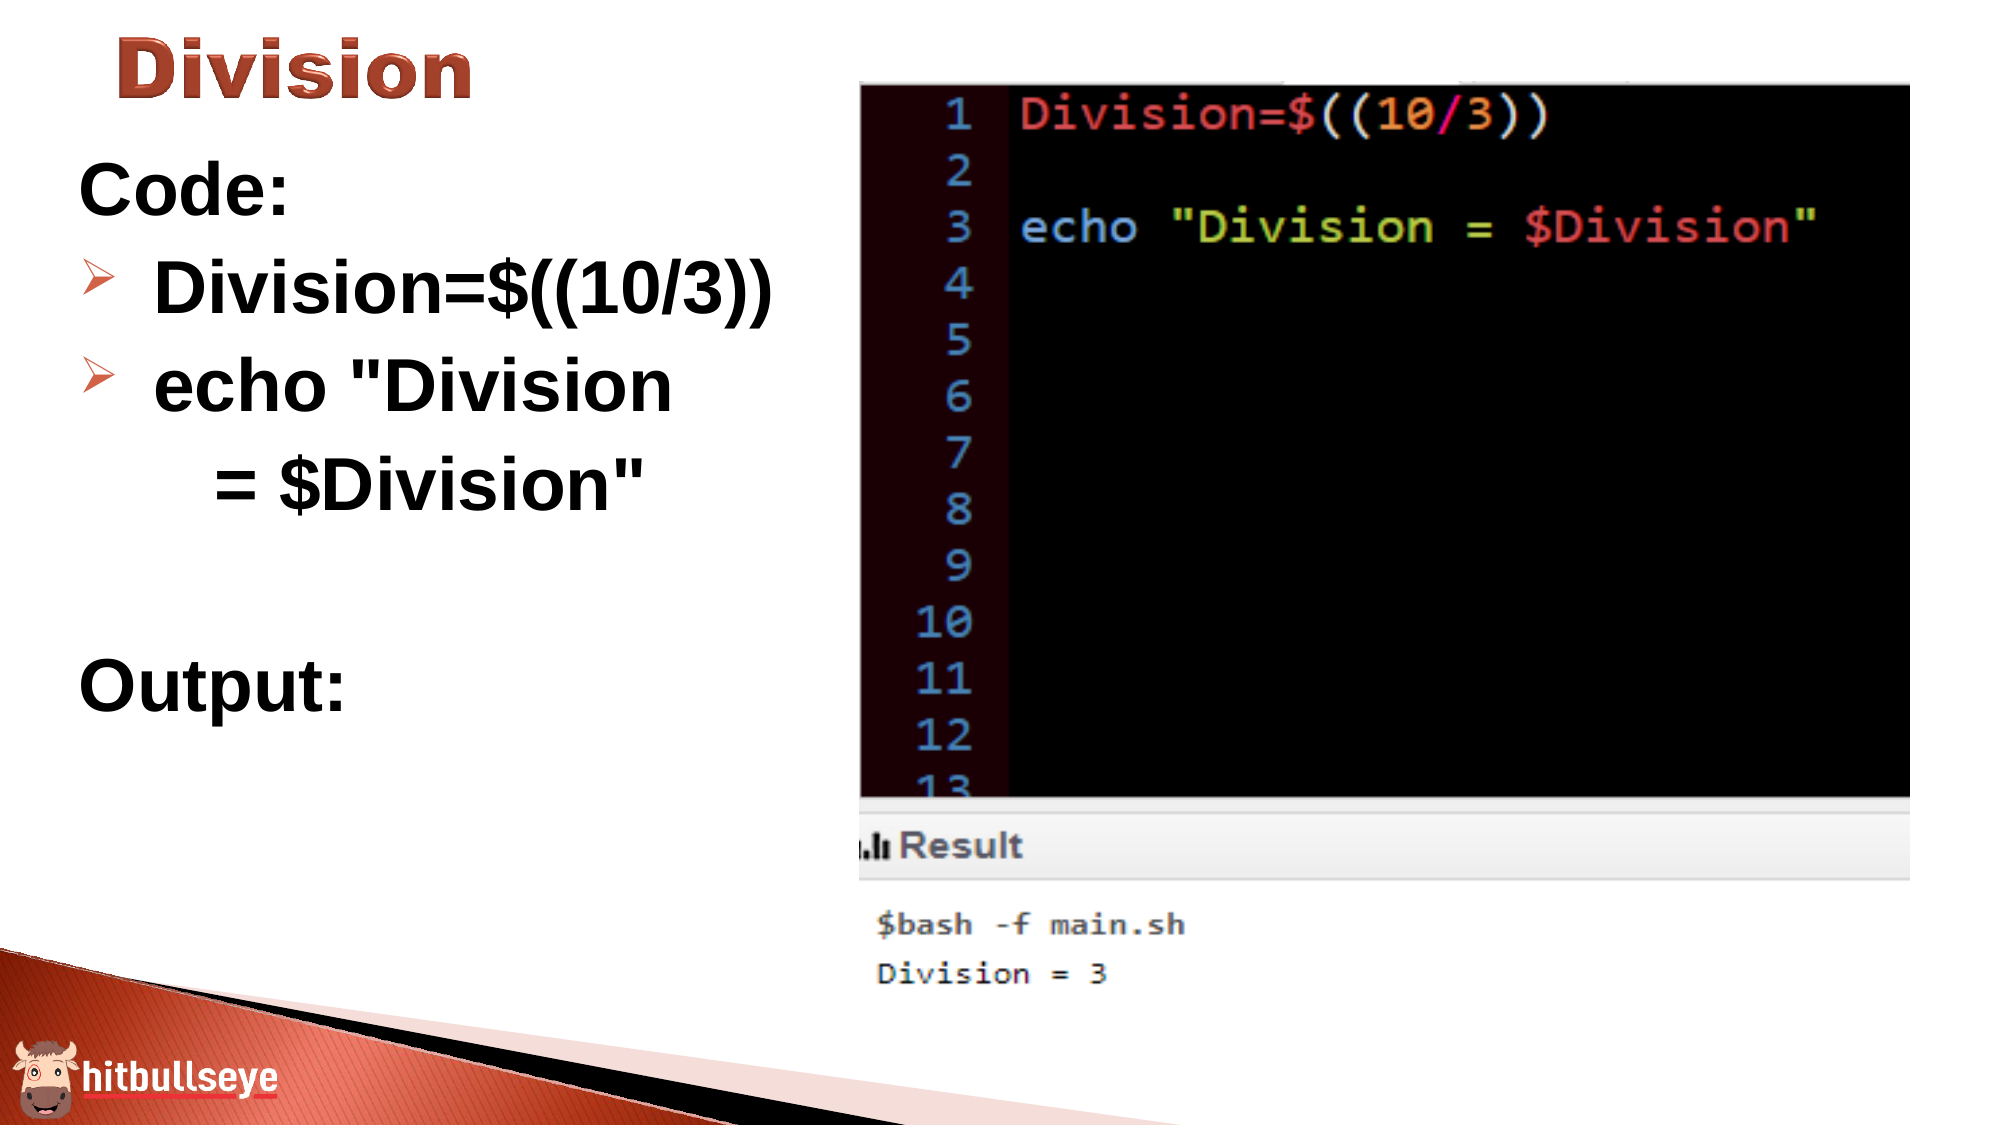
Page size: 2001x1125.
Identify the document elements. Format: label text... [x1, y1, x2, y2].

picture [0, 948, 743, 1125]
picture [858, 80, 1910, 1021]
picture [119, 37, 470, 99]
text_box Code: Division=$((10/3)) echo "Division = $Division" Output: [76, 129, 779, 727]
